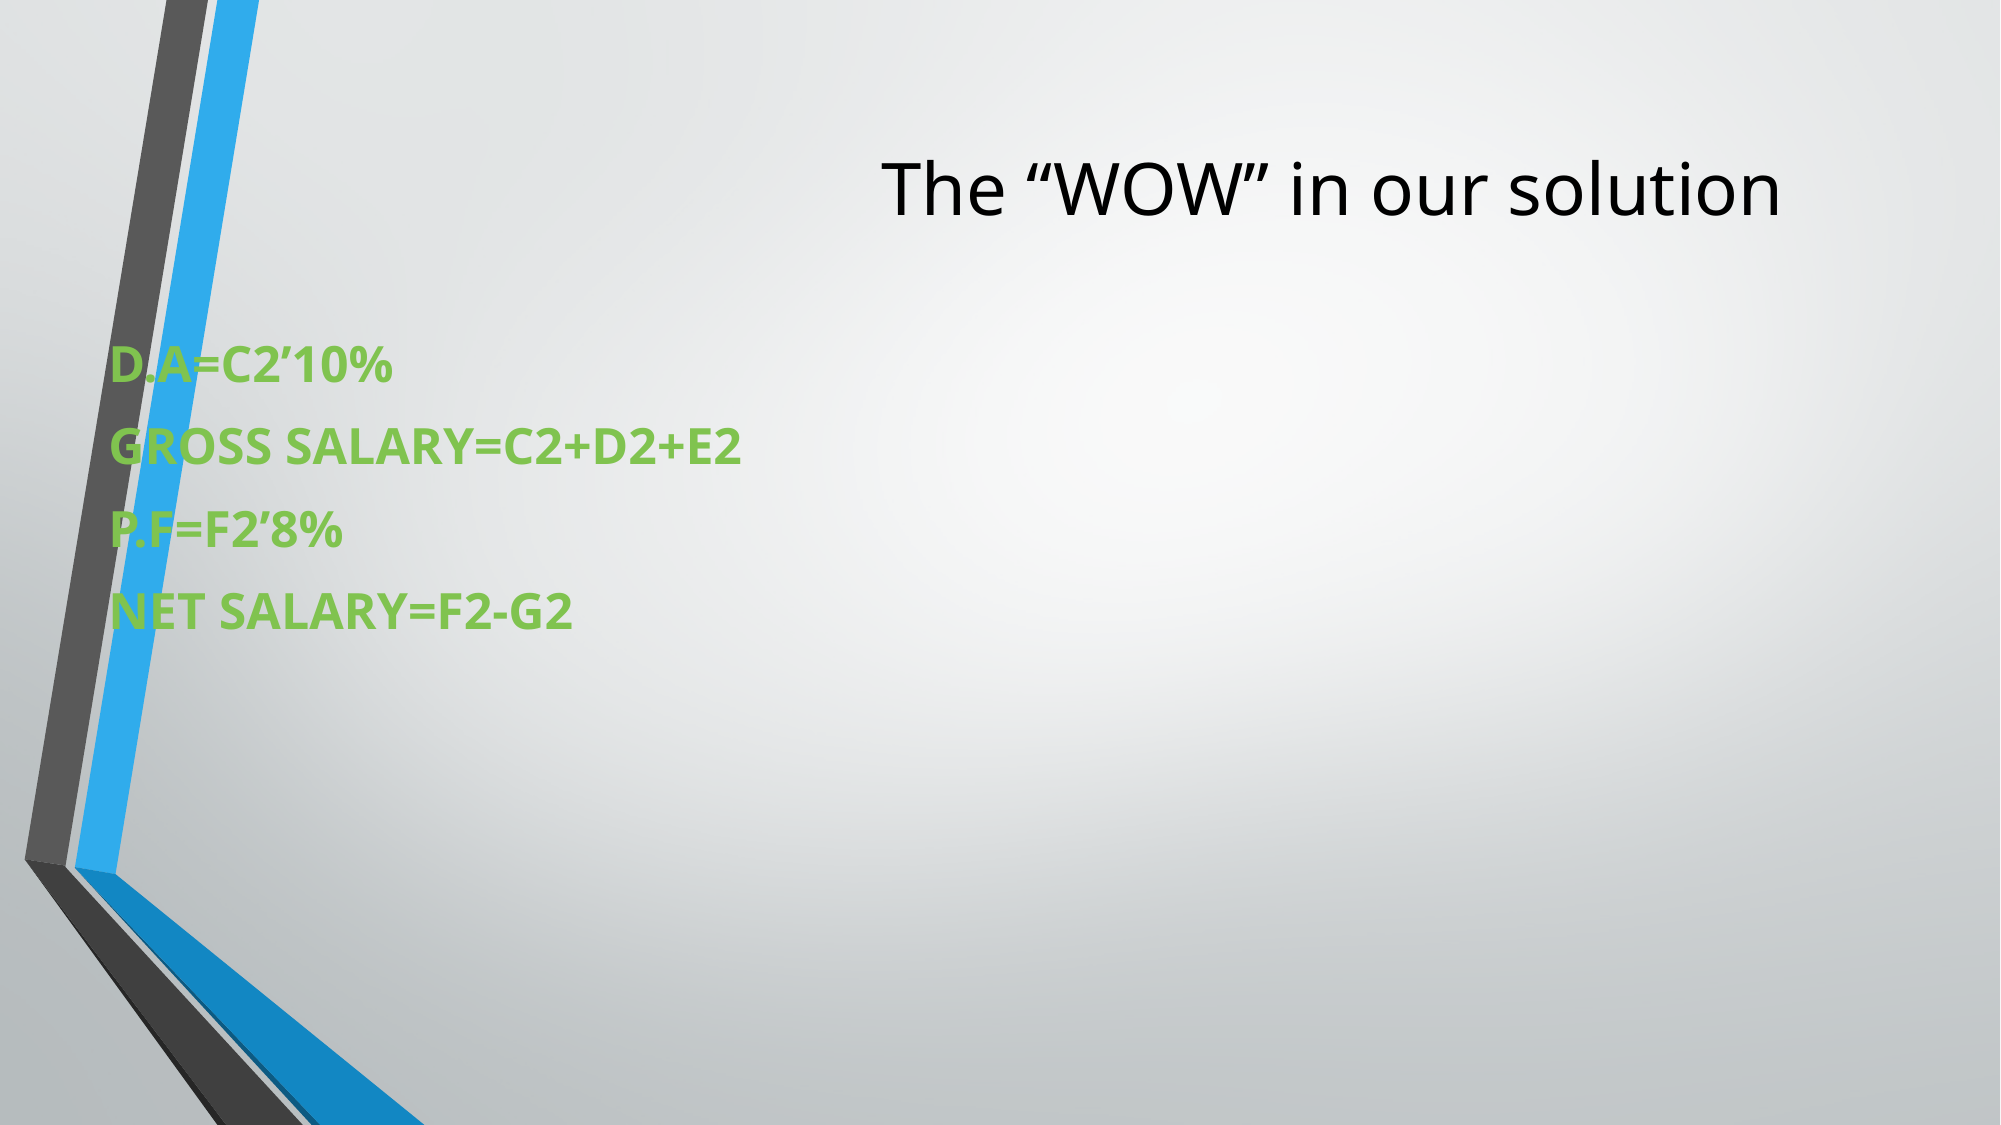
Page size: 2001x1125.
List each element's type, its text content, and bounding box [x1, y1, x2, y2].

title The “WOW” in our solution [201, 134, 1799, 324]
list D.A=C2’10% GROSS SALARY=C2+D2+E2 P.F=F2’8% NET SALARY=F2-G2 [93, 324, 1951, 925]
